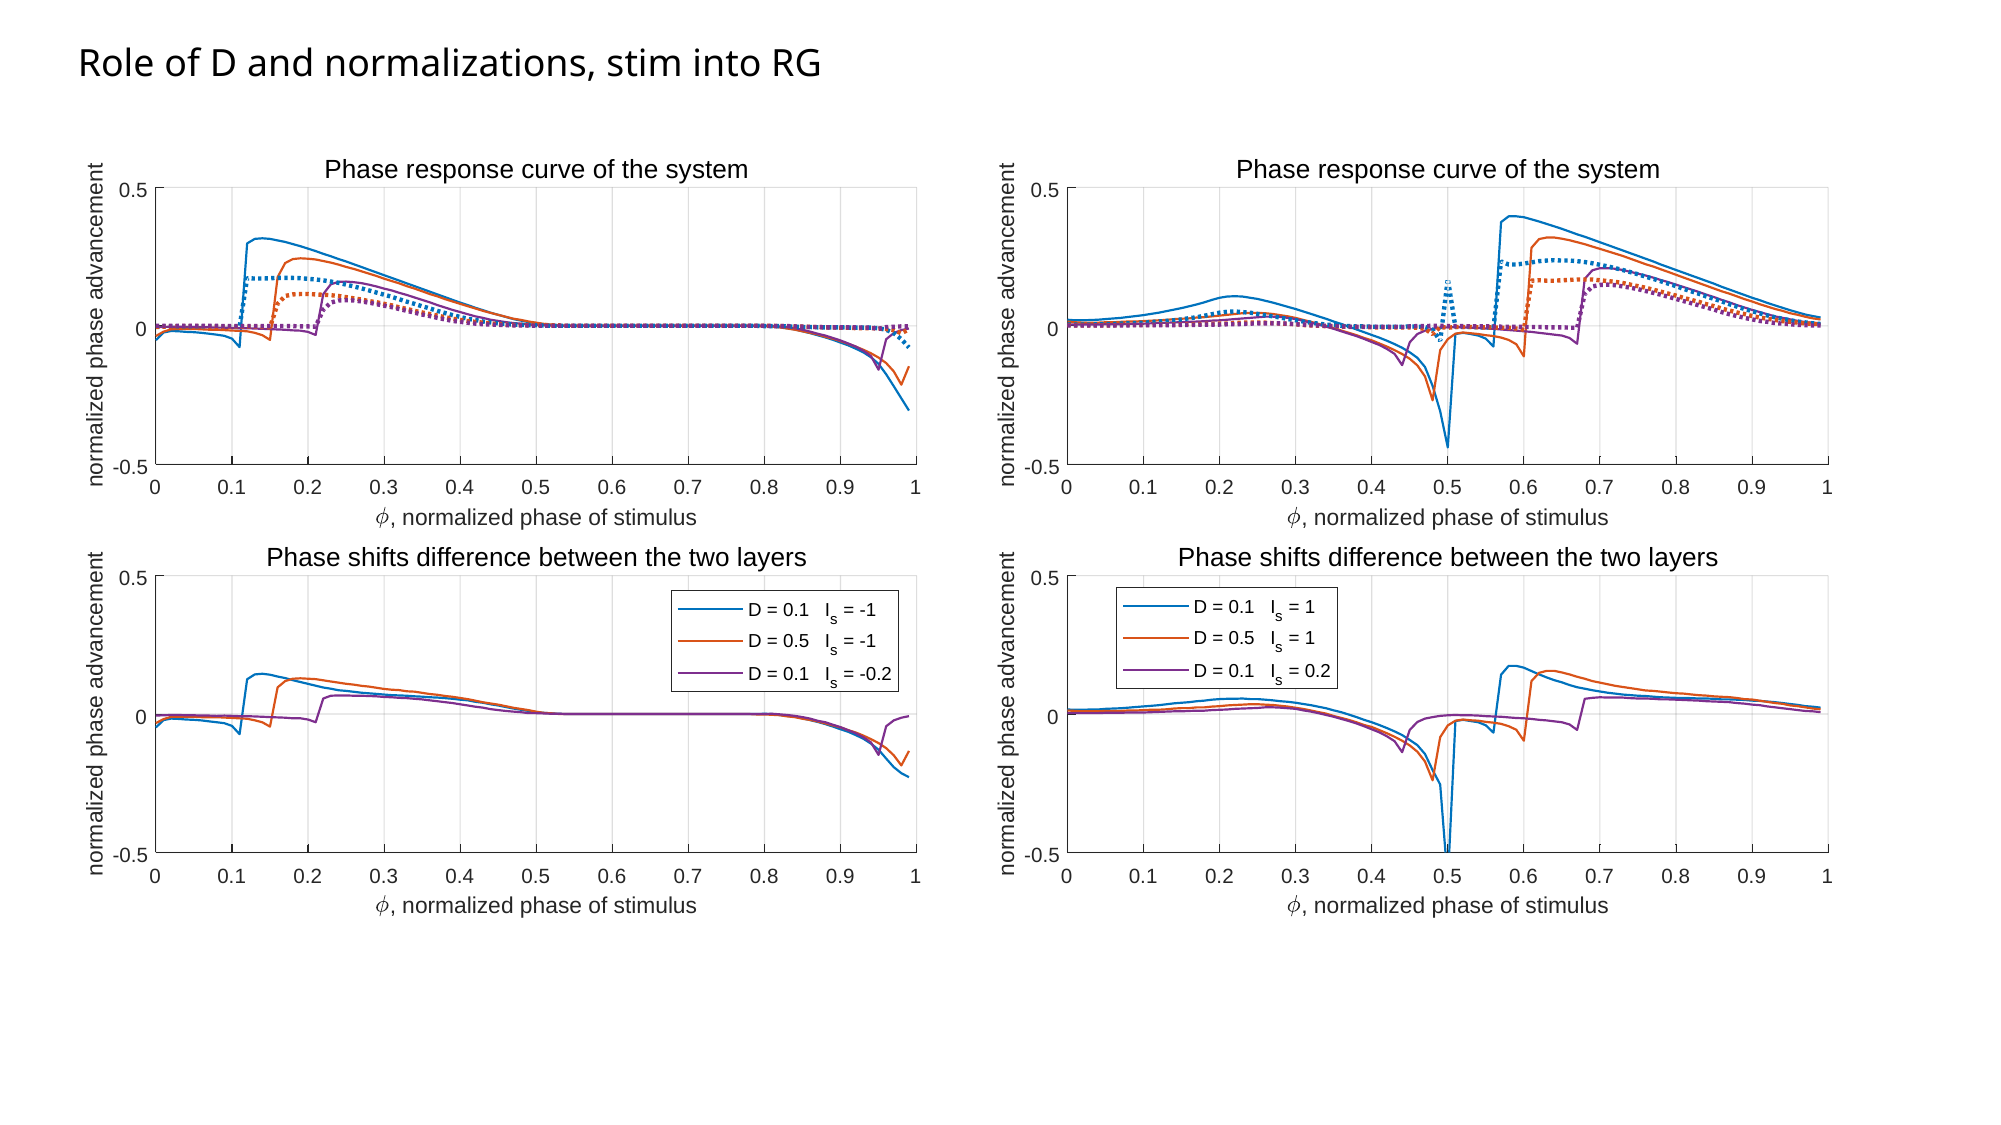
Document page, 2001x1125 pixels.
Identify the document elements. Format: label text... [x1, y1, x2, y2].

picture [28, 123, 1920, 941]
text_box Role of D and normalizations, stim into RG [63, 31, 838, 92]
